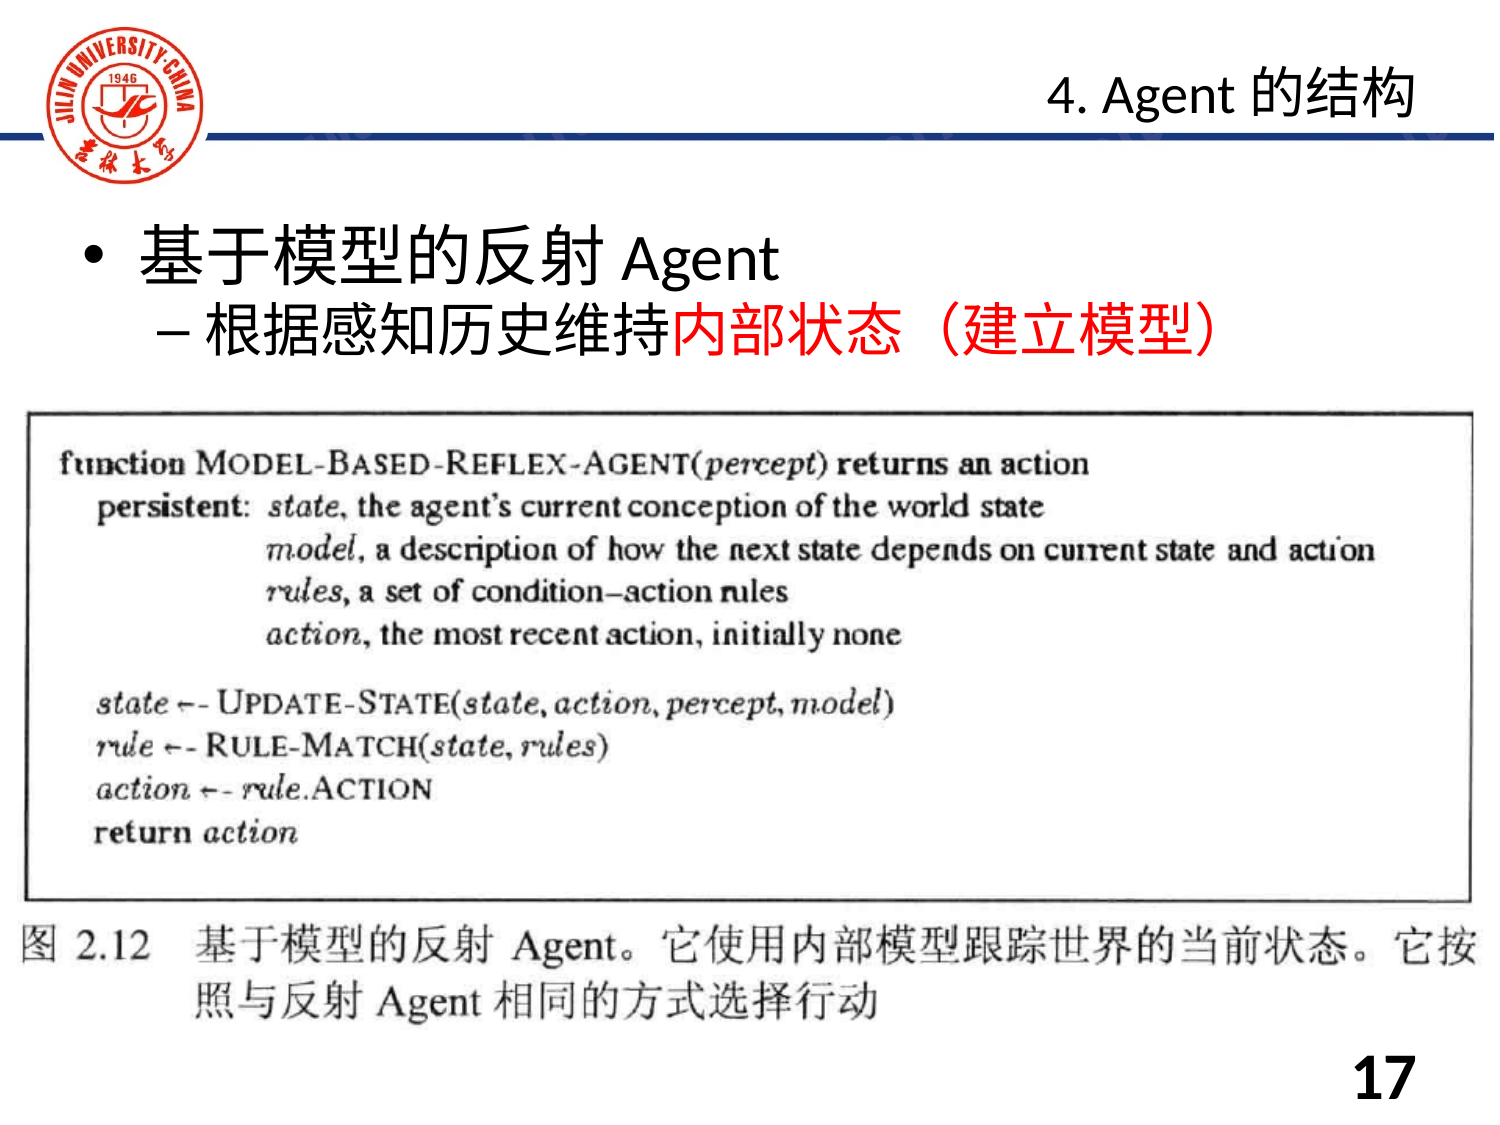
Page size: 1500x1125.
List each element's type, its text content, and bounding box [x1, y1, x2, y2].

picture [0, 0, 1494, 1125]
slide_number 17 [1329, 1031, 1426, 1120]
title 4. Agent的结构 [74, 44, 1426, 138]
list 基于模型的反射Agent 根据感知历史维持内部状态（建立模型） [74, 205, 1426, 401]
